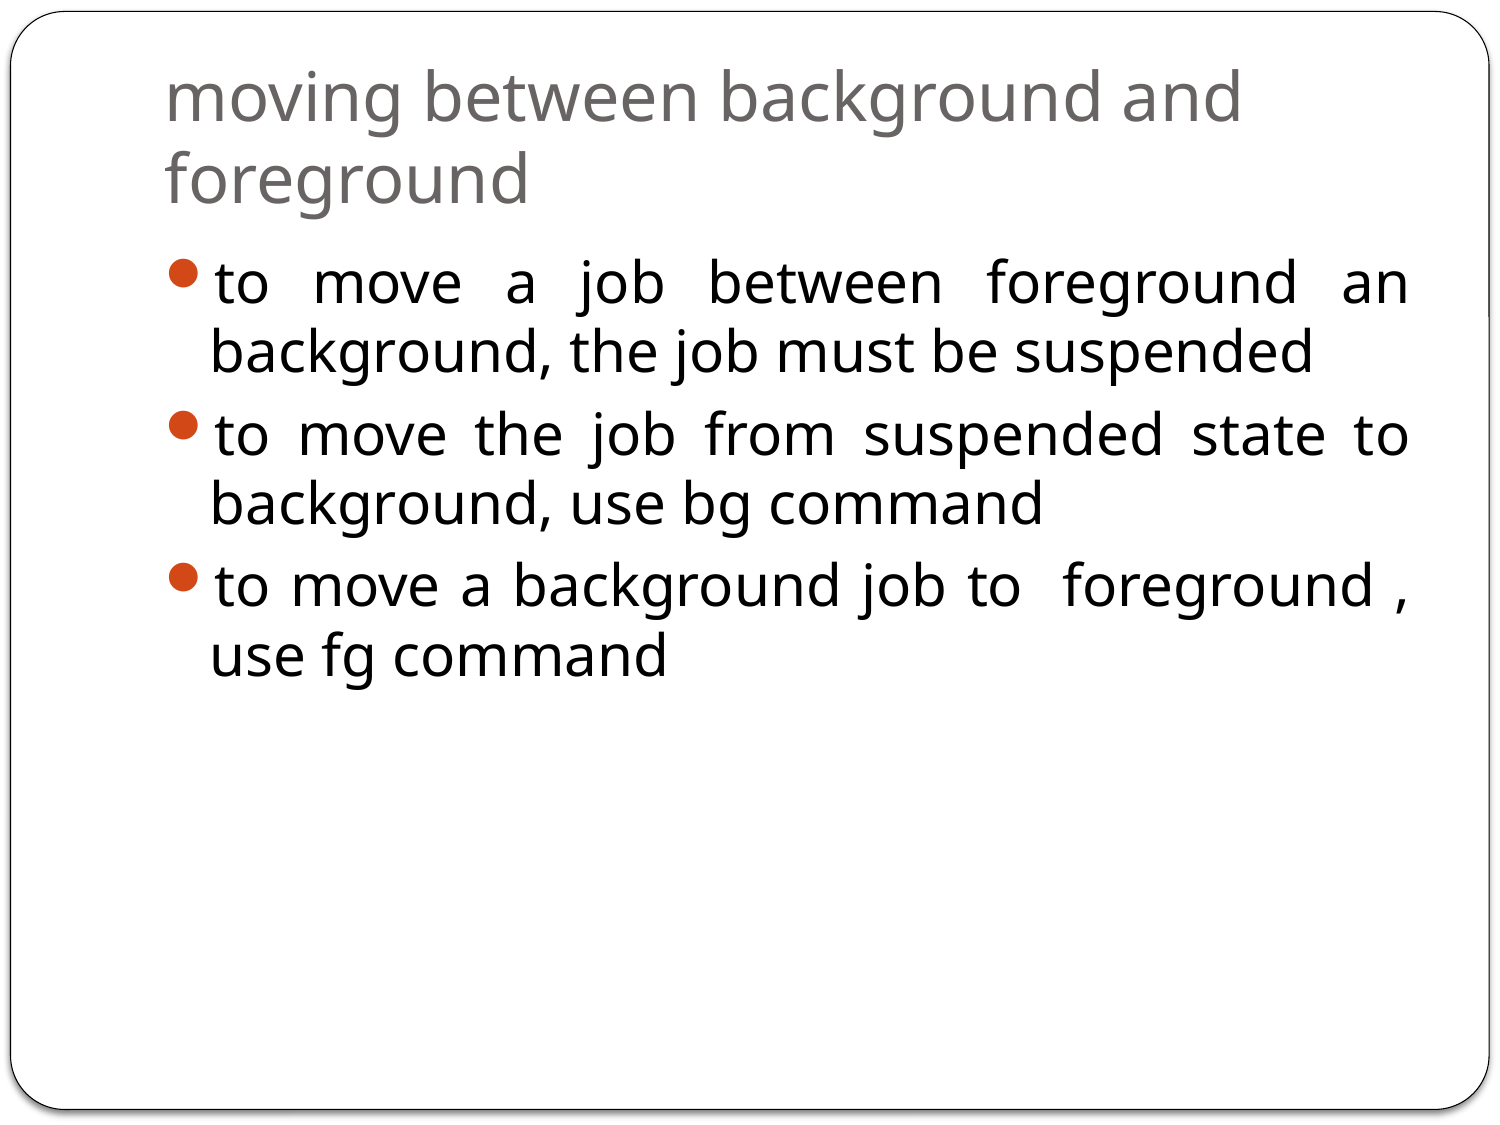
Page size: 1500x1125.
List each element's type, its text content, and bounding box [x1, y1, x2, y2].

title moving between background and foreground [150, 45, 1425, 233]
list to move a job between foreground an background, the job must be suspended to move the job from suspended state to background, use bg command to move a background job to foreground , use fg command [150, 237, 1425, 988]
